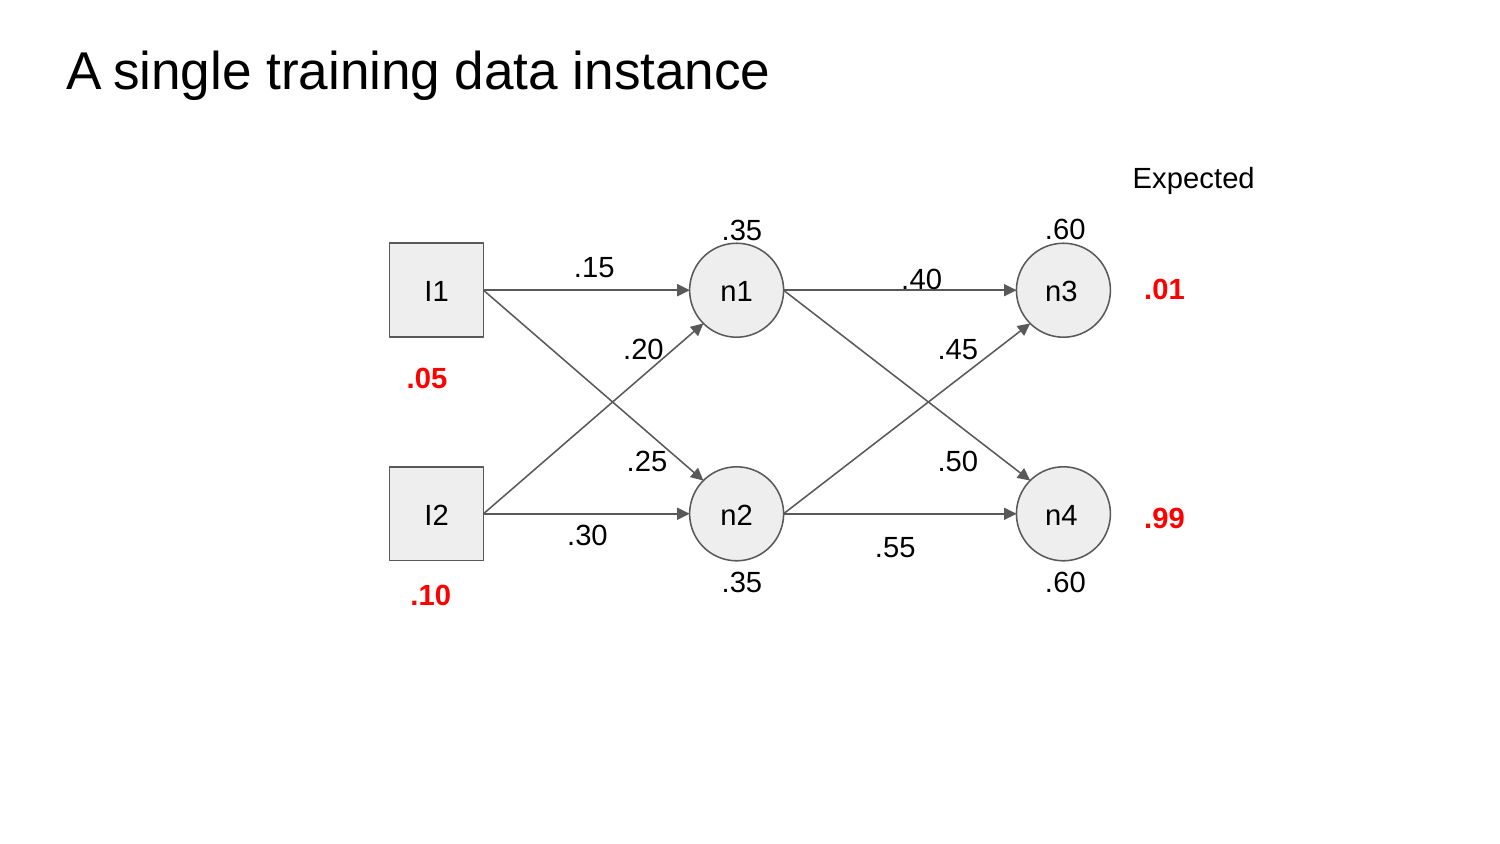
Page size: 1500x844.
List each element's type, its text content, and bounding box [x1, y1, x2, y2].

text_box Expected [1117, 144, 1273, 225]
text_box n2 [690, 466, 783, 550]
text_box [483, 486, 704, 515]
text_box n1 [689, 246, 784, 338]
text_box .15 [559, 232, 653, 287]
text_box .40 [886, 245, 981, 287]
text_box .60 [1030, 548, 1124, 597]
text_box .99 [1129, 484, 1233, 526]
text_box .35 [706, 196, 789, 246]
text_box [483, 289, 704, 481]
text_box .01 [1129, 255, 1233, 298]
text_box .05 [391, 344, 474, 390]
text_box I2 [389, 466, 484, 561]
text_box .60 [1029, 195, 1130, 244]
text_box .10 [395, 560, 478, 606]
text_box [783, 289, 1031, 481]
text_box .55 [859, 524, 954, 559]
title A single training data instance [51, 21, 1449, 116]
text_box n3 [1016, 244, 1111, 338]
text_box I1 [389, 243, 484, 338]
text_box .35 [706, 548, 807, 597]
text_box n4 [1017, 466, 1111, 548]
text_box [783, 486, 1031, 515]
text_box .30 [552, 524, 647, 572]
